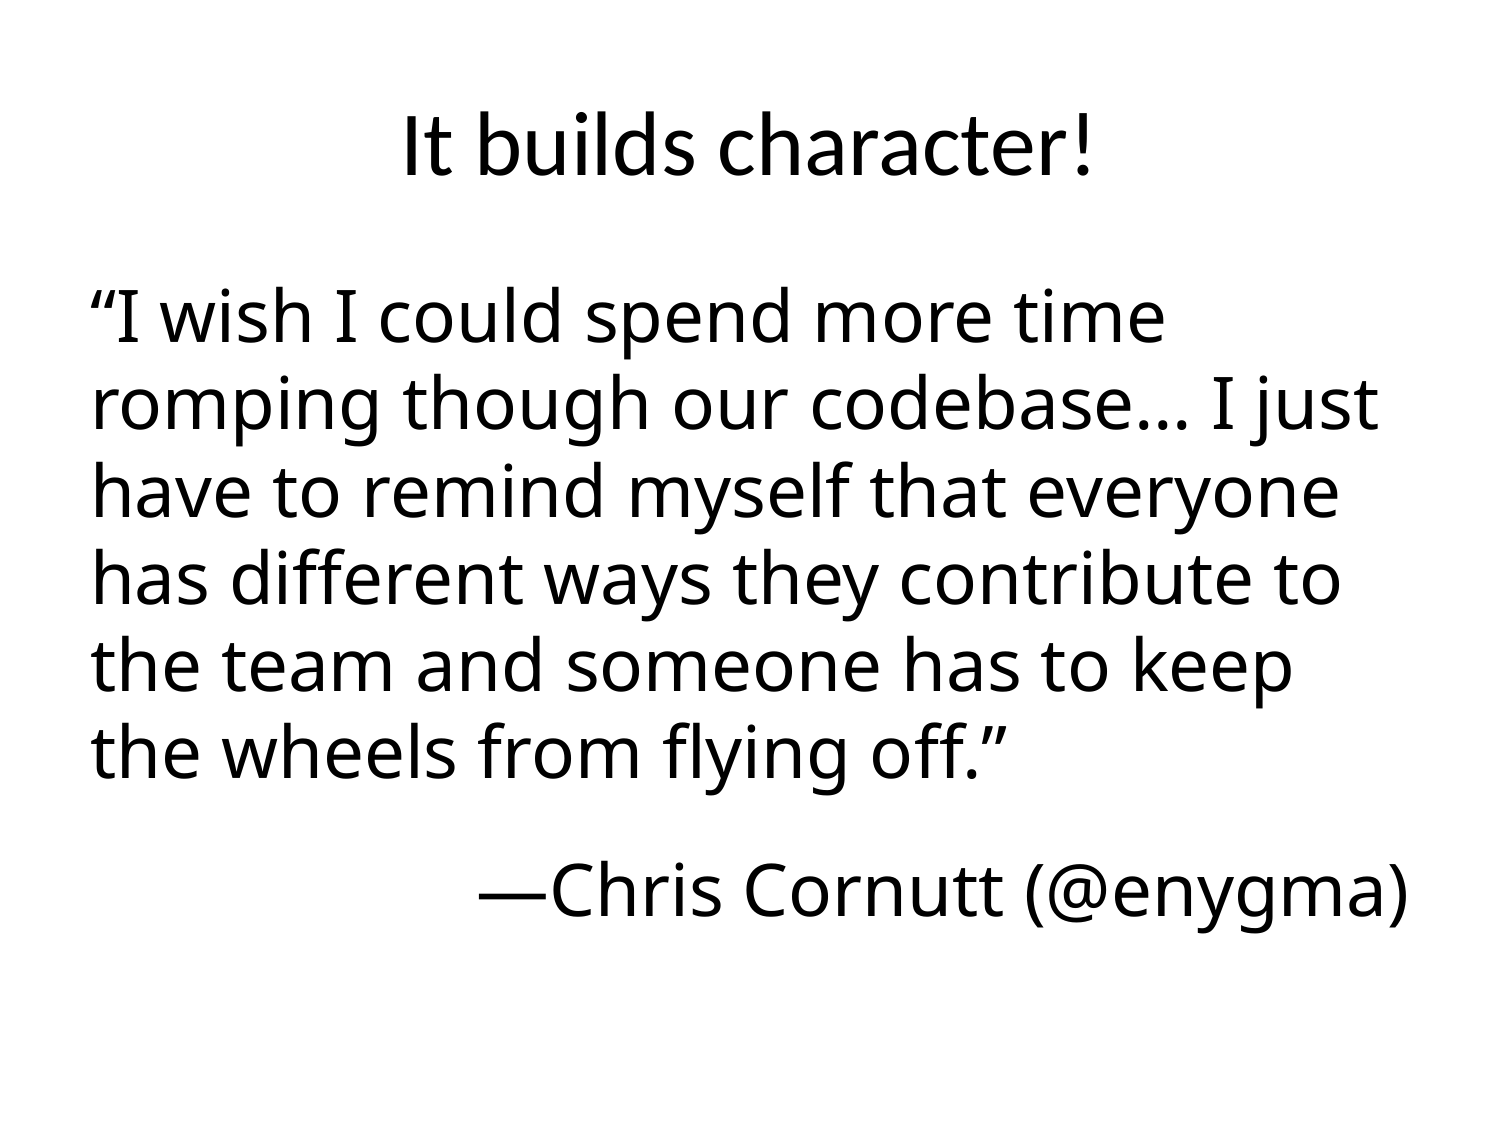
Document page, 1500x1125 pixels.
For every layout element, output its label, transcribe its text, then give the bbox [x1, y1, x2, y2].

list “I wish I could spend more time romping though our codebase… I just have to remind myself that everyone has different ways they contribute to the team and someone has to keep the wheels from flying off.” —Chris Cornutt (@enygma) [75, 262, 1425, 1005]
title It builds character! [75, 45, 1425, 233]
